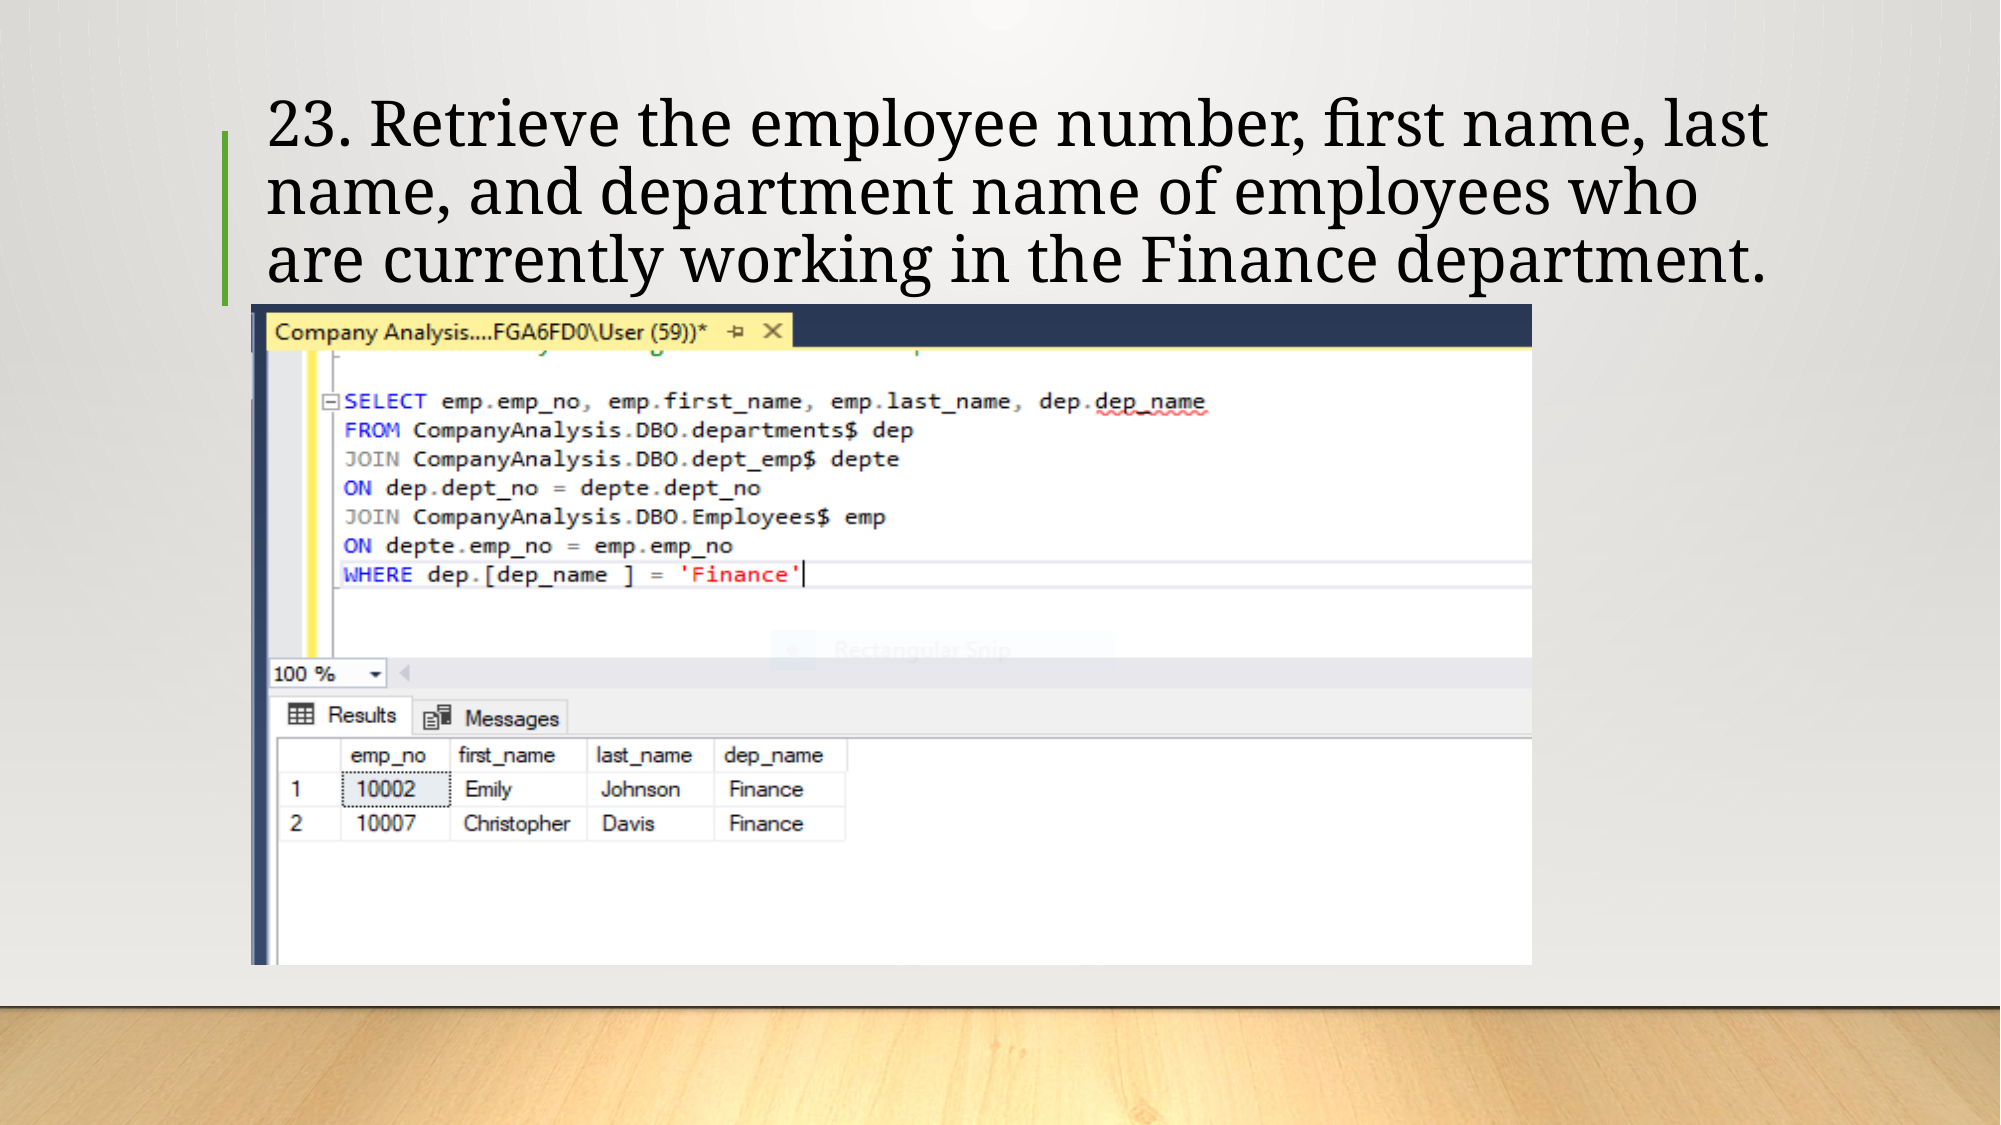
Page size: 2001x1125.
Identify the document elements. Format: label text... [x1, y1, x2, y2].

picture [0, 1006, 2000, 1125]
title 23. Retrieve the employee number, first name, last name, and department name of employees who are currently working in the Finance department. [251, 73, 1814, 305]
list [251, 303, 1532, 965]
